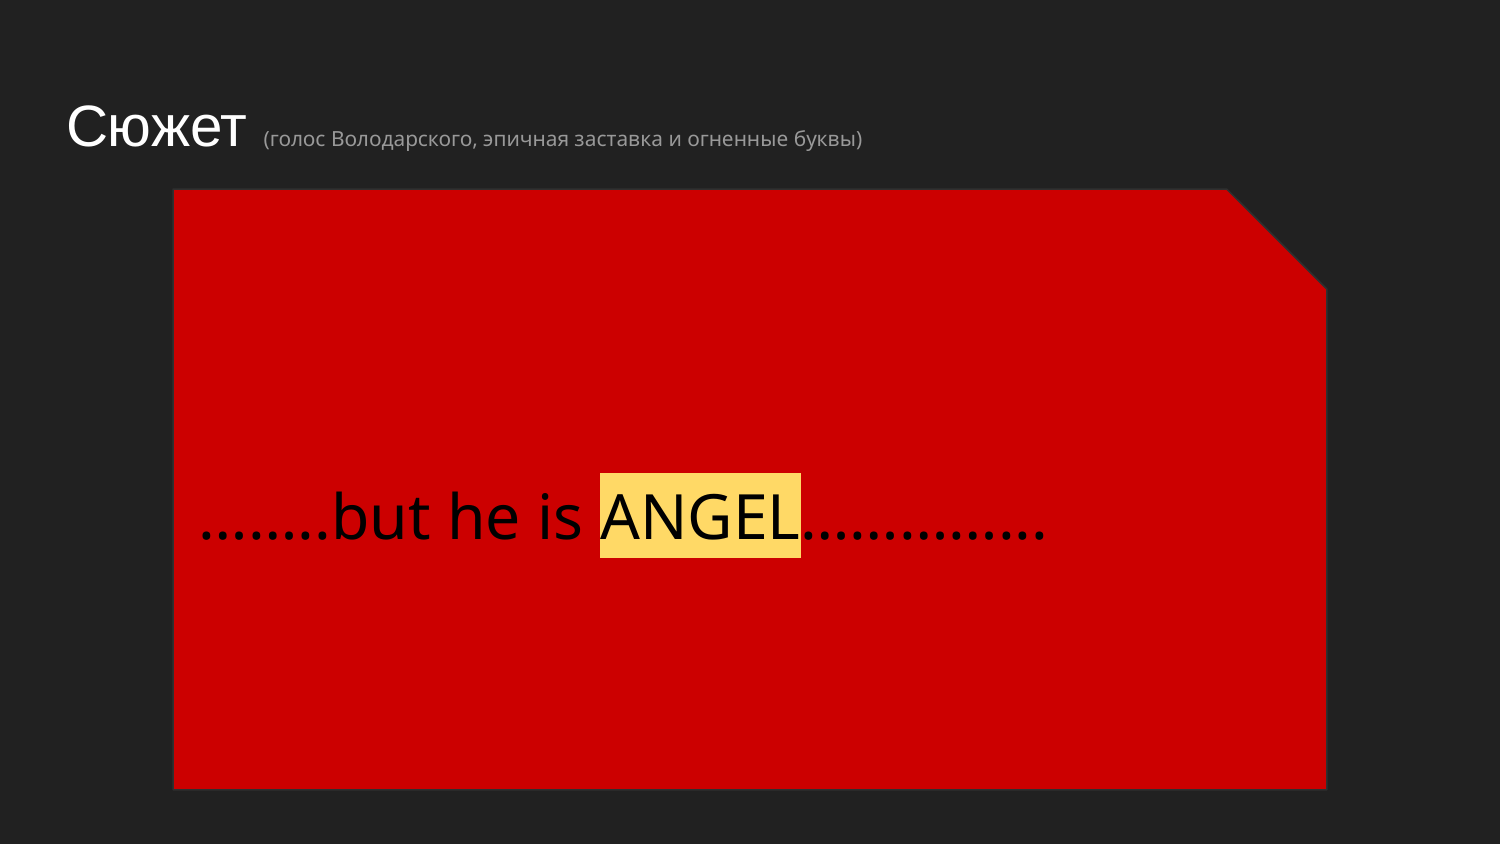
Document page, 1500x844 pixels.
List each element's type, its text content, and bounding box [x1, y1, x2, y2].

text_box [173, 189, 1327, 790]
title Сюжет (голос Володарского, эпичная заставка и огненные буквы) [51, 72, 1449, 167]
text_box ……..but he is ANGEL…………... [183, 462, 1315, 605]
